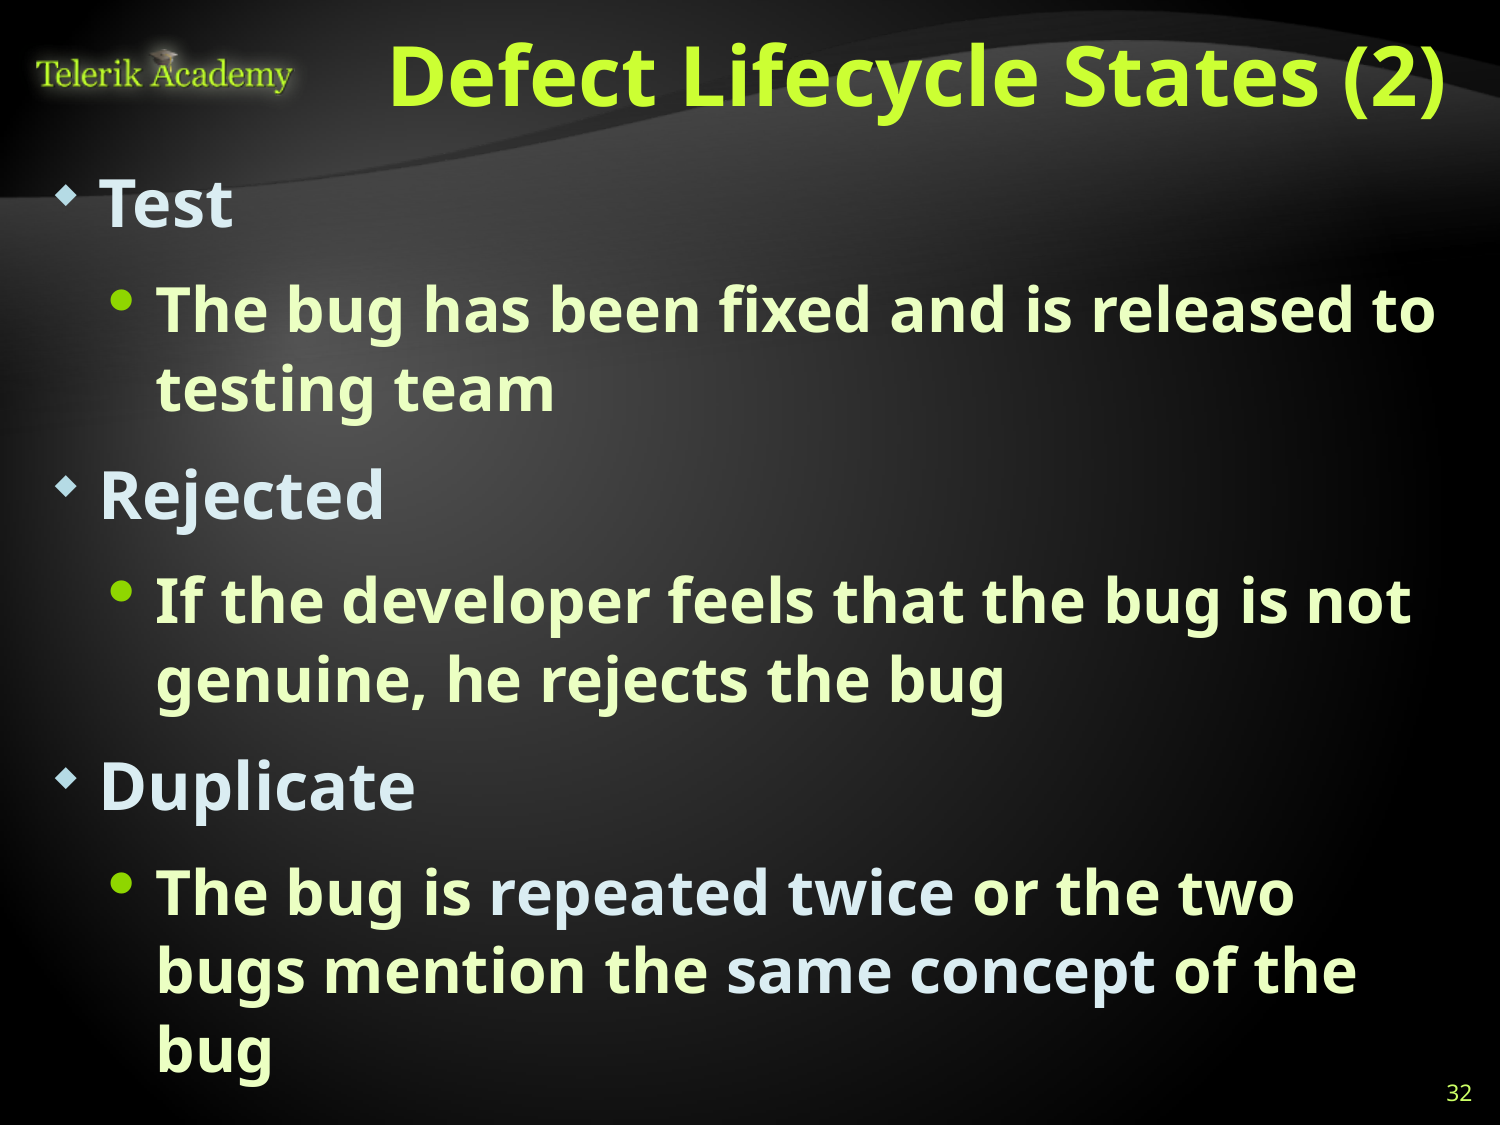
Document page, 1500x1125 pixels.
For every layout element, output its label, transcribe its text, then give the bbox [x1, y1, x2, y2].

list Test The bug has been fixed and is released to testing team Rejected If the developer feels that the bug is not genuine, he rejects the bug Duplicate The bug is repeated twice or the two bugs mention the same concept of the bug [37, 149, 1463, 1100]
slide_number 32 [1412, 1074, 1488, 1113]
picture [0, 0, 1500, 1125]
title Defect Lifecycle States (2) [300, 12, 1463, 149]
